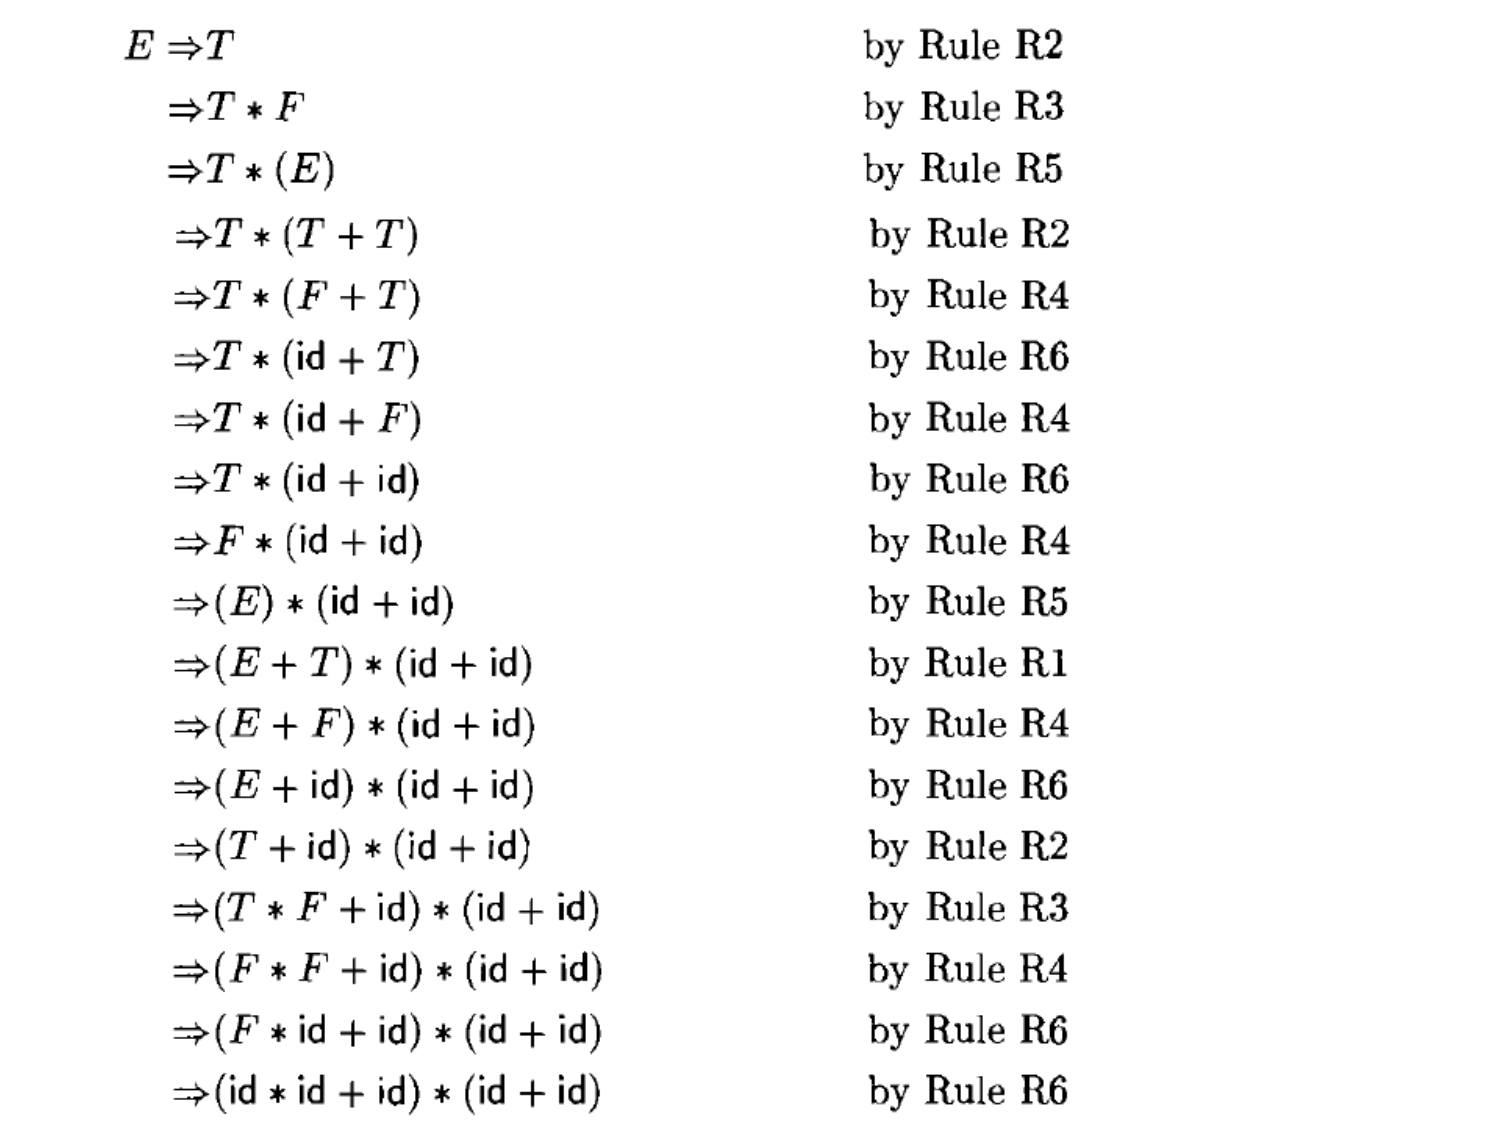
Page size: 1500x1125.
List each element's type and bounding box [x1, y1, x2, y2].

picture [112, 10, 1087, 1125]
